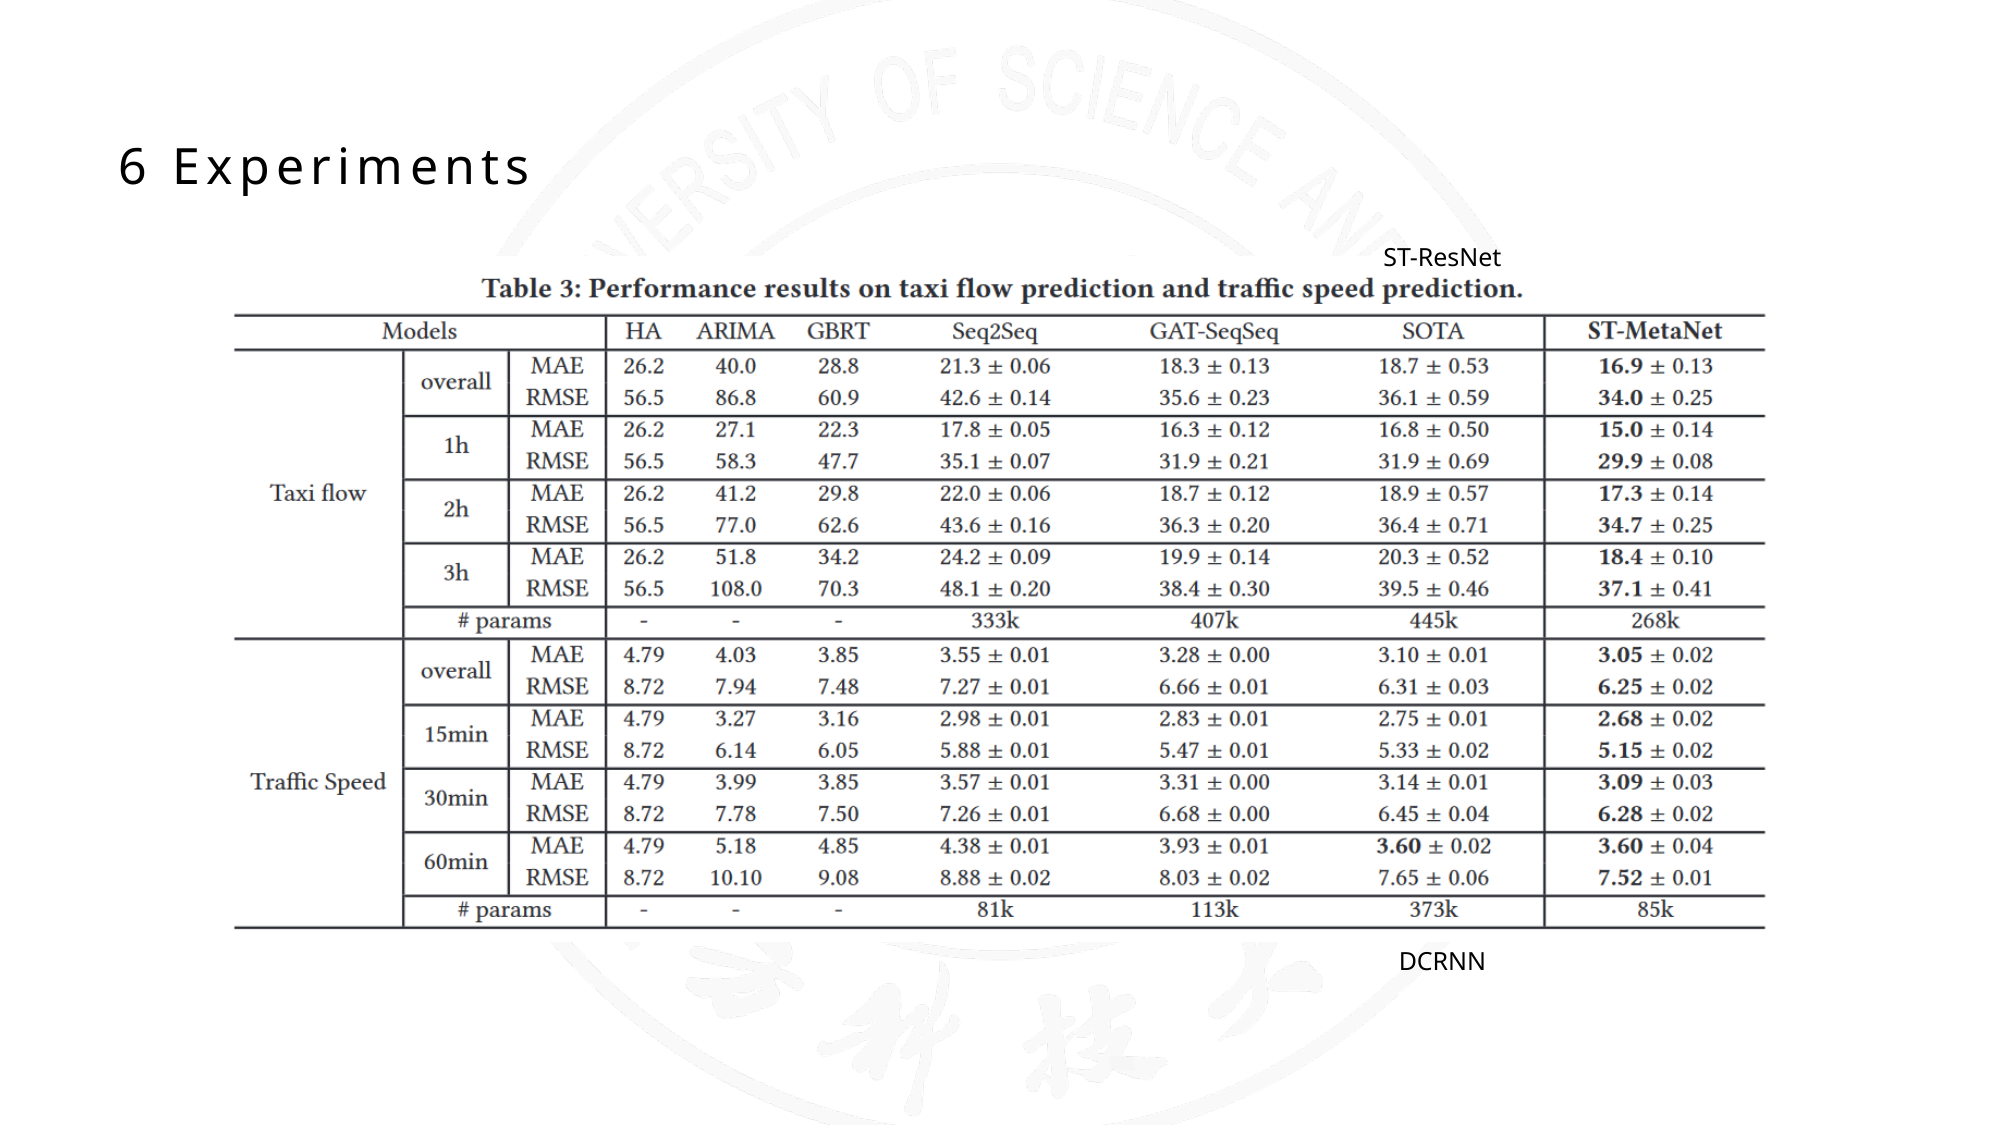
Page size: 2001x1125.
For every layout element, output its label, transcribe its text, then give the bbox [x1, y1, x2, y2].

picture [216, 0, 1784, 1125]
text_box ST-ResNet [1368, 218, 1517, 256]
text_box 6 Experiments [103, 97, 546, 203]
text_box DCRNN [1383, 942, 1502, 983]
